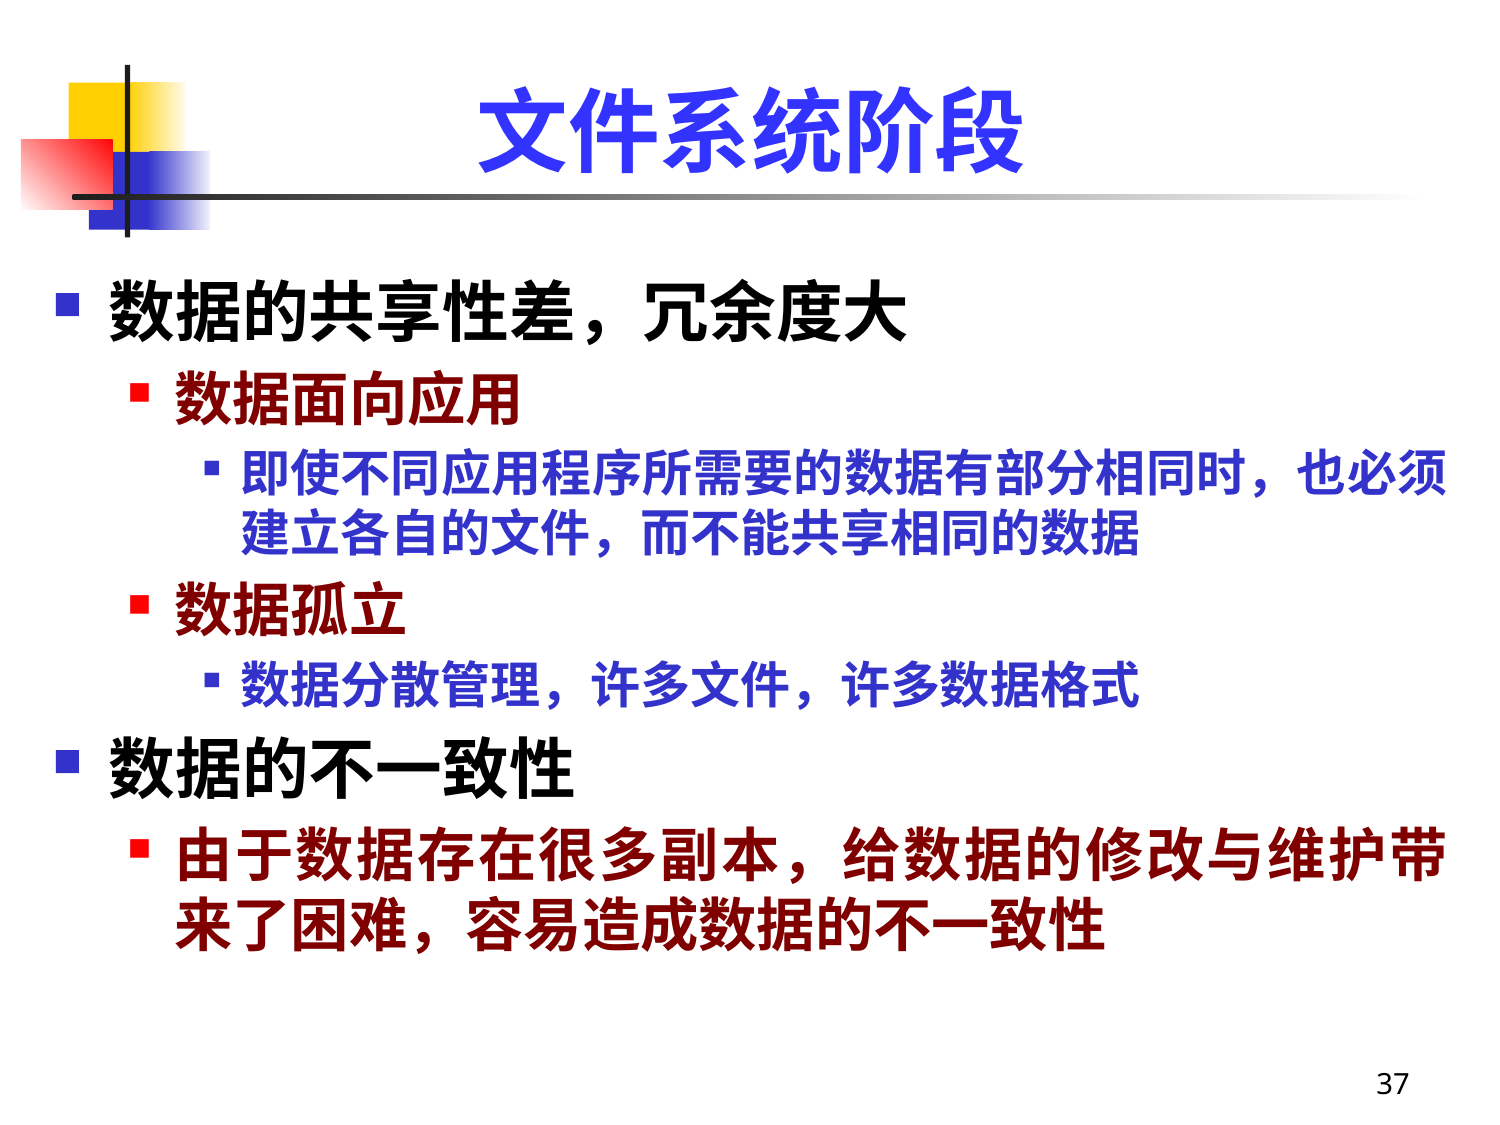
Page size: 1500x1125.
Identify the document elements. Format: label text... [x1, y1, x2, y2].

slide_number 37 [1112, 1037, 1426, 1113]
list 数据的共享性差，冗余度大 数据面向应用 即使不同应用程序所需要的数据有部分相同时，也必须建立各自的文件，而不能共享相同的数据 数据孤立 数据分散管理，许多文件，许多数据格式 数据的不一致性 由于数据存在很多副本，给数据的修改与维护带来了困难，容易造成数据的不一致性 [37, 262, 1463, 1063]
title 文件系统阶段 [112, 62, 1391, 192]
